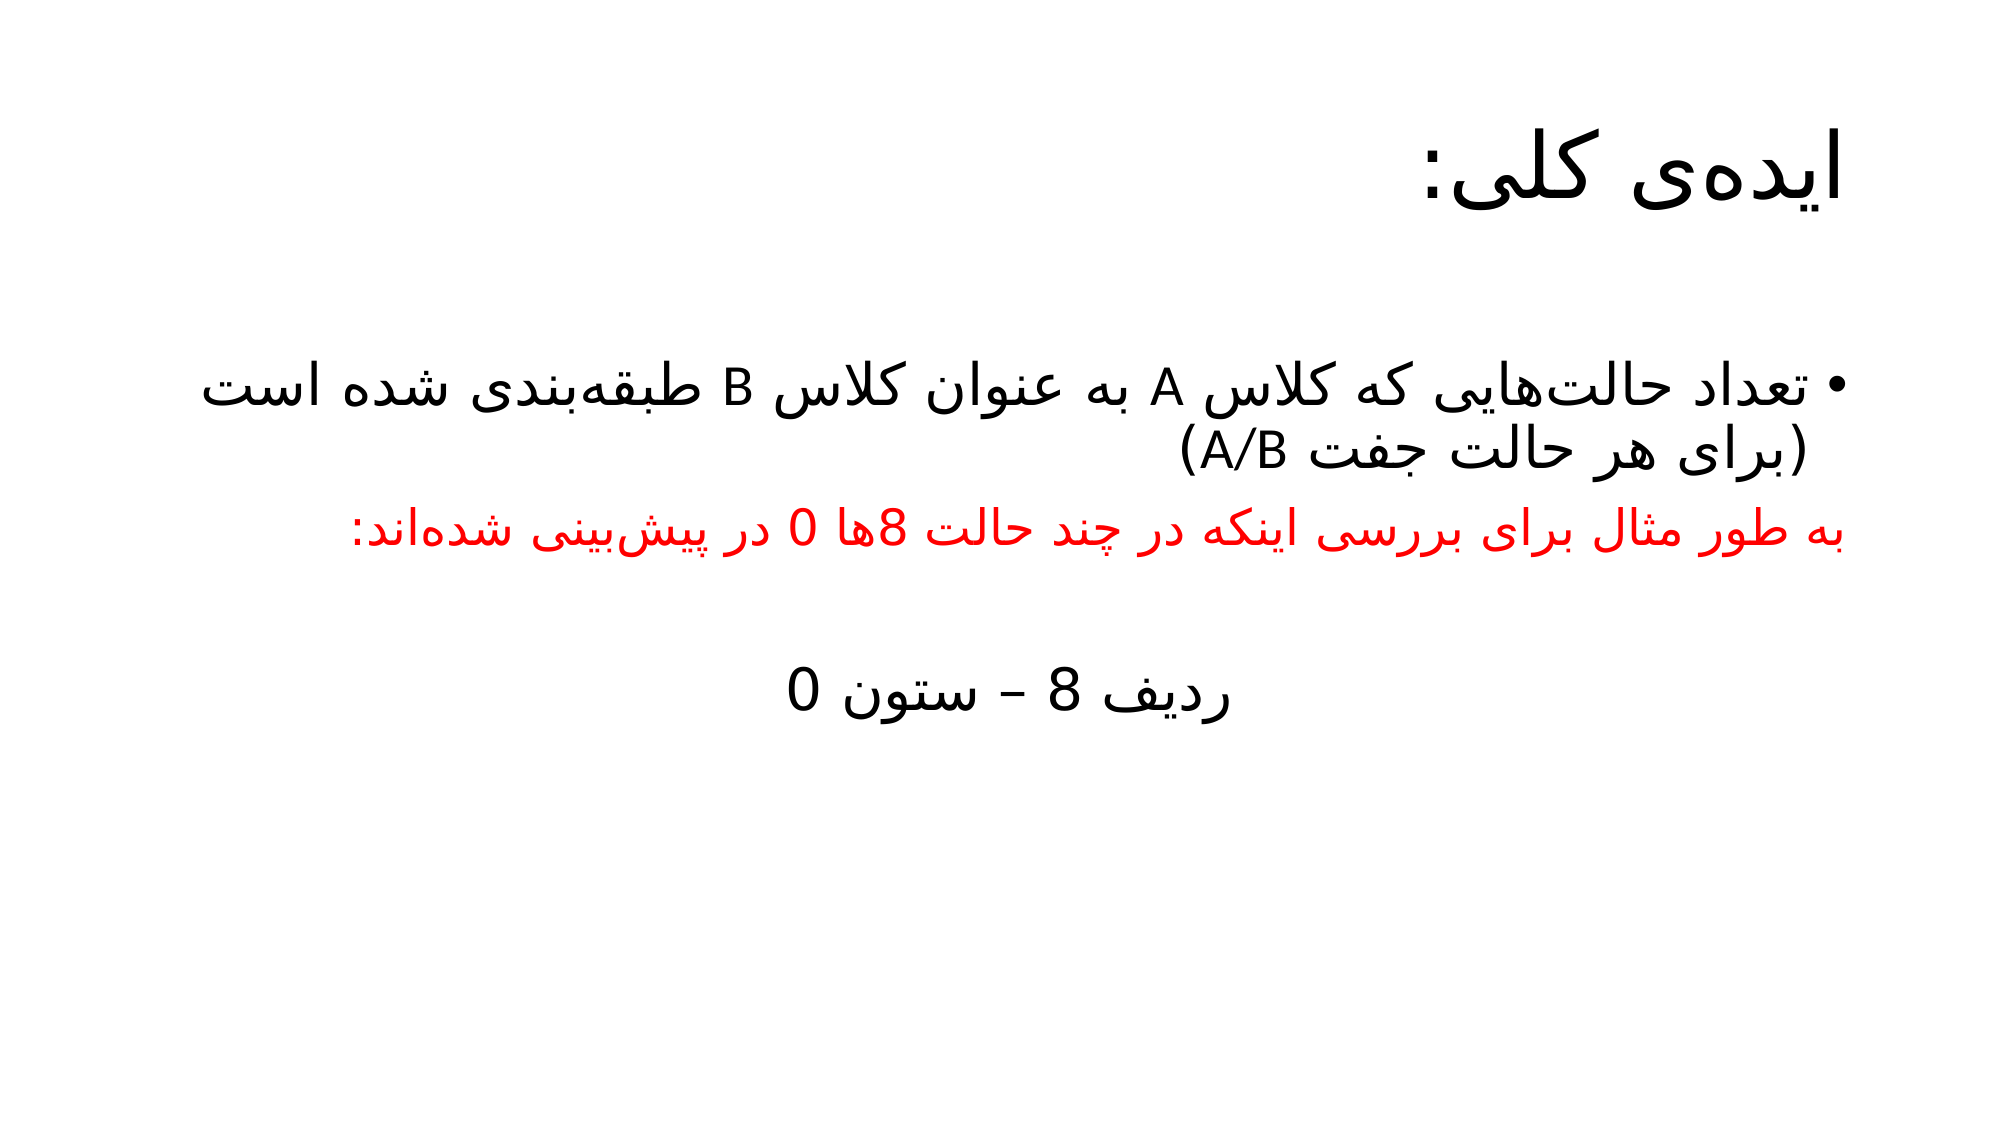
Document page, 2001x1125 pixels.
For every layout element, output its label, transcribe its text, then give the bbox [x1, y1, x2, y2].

list تعداد حالت‌هایی که کلاس A به عنوان کلاس B طبقه‌بندی شده است (برای هر حالت جفت A/B) به طور مثال برای بررسی اینکه در چند حالت 8ها 0 در پیش‌بینی شده‌اند: ردیف 8 – ستون 0 [137, 347, 1863, 882]
title ایده‌ی کلی: [137, 59, 1863, 278]
